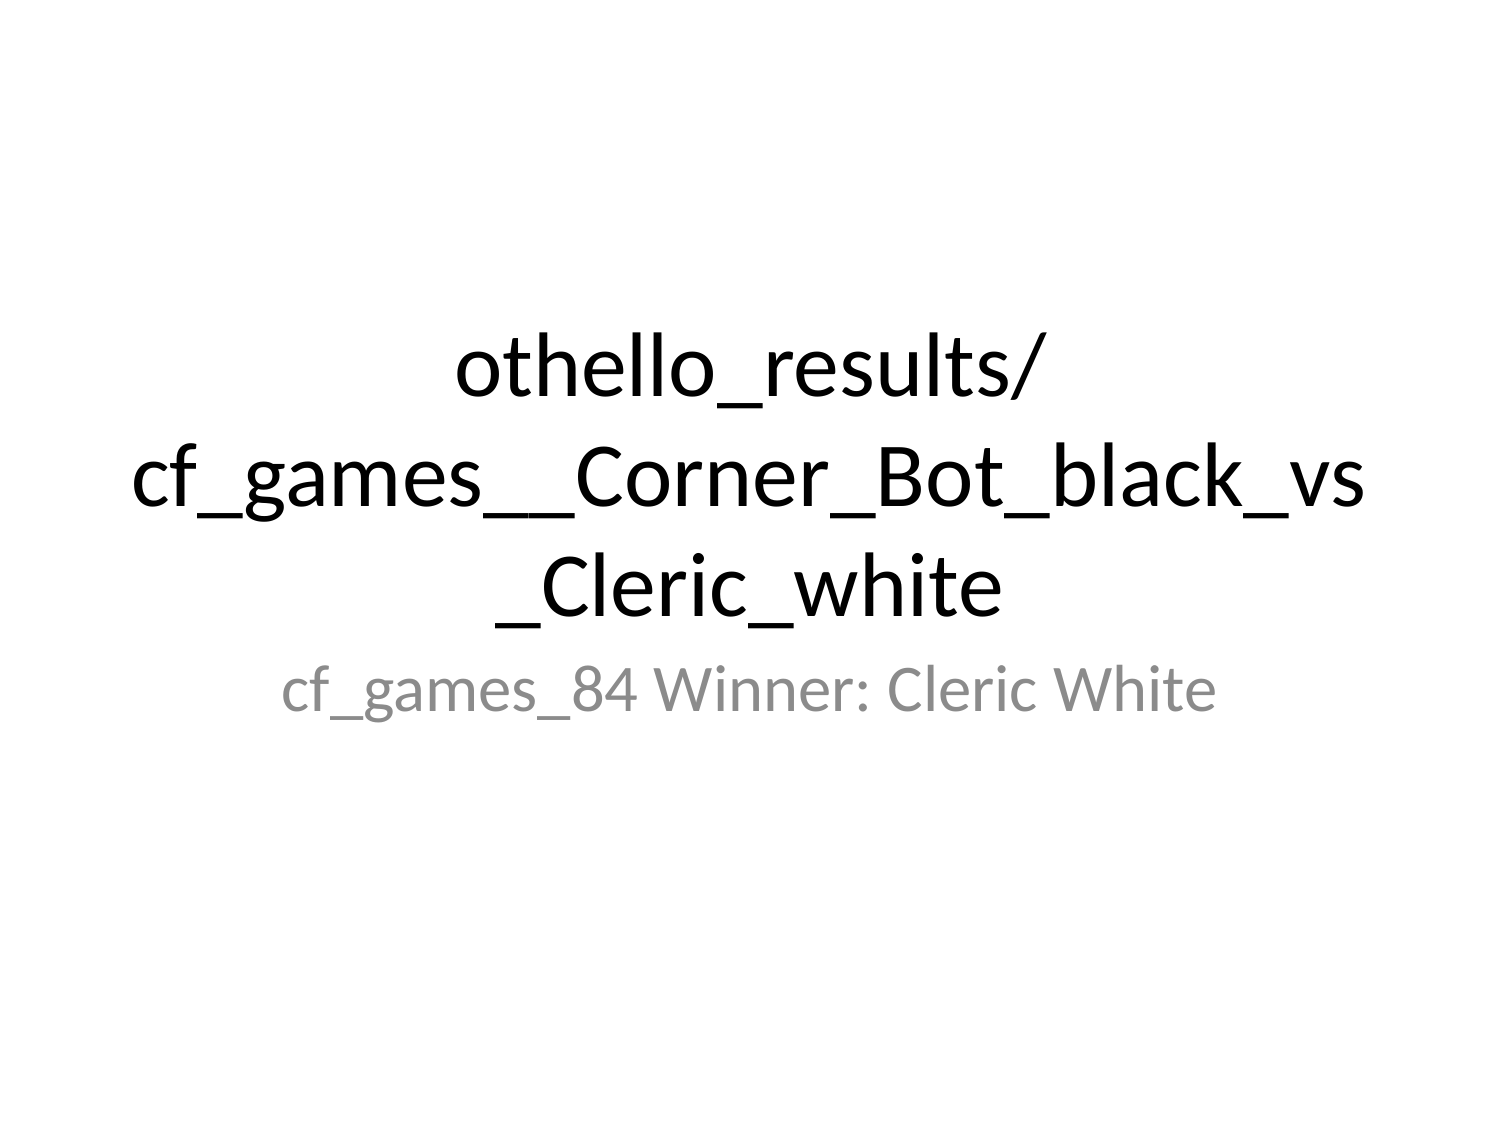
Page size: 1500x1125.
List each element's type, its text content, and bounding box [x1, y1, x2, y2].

subtitle cf_games_84 Winner: Cleric White [225, 637, 1275, 925]
title othello_results/cf_games__Corner_Bot_black_vs_Cleric_white [112, 349, 1388, 591]
